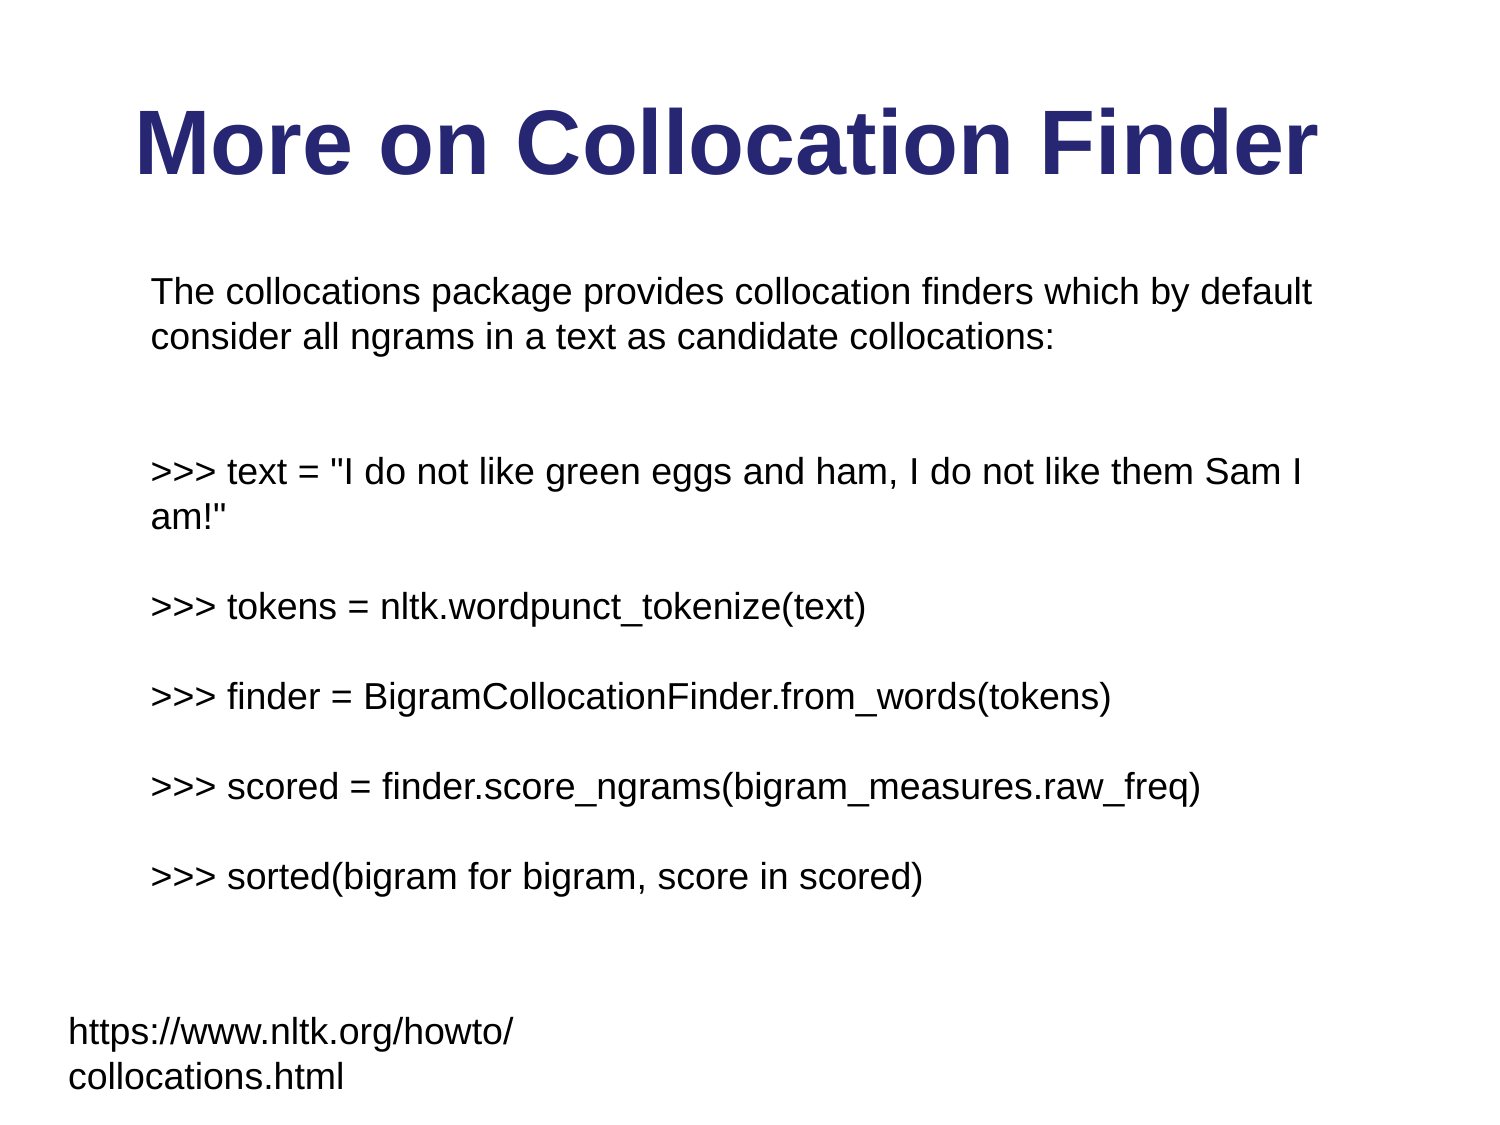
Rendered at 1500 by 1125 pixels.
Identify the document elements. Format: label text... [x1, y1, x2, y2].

text_box https://www.nltk.org/howto/collocations.html [53, 999, 803, 1106]
text_box [49, 172, 1447, 279]
title More on Collocation Finder [53, 44, 1404, 172]
text_box The collocations package provides collocation finders which by default consider all ngrams in a text as candidate collocations: >>> text = "I do not like green eggs and ham, I do not like them Sam I am!" >>> tokens = nltk.wordpunct_tokenize(text) >>> finder = BigramCollocationFinder.from_words(tokens) >>> scored = finder.score_ngrams(bigram_measures.raw_freq) >>> sorted(bigram for bigram, score in scored) [135, 259, 1403, 911]
